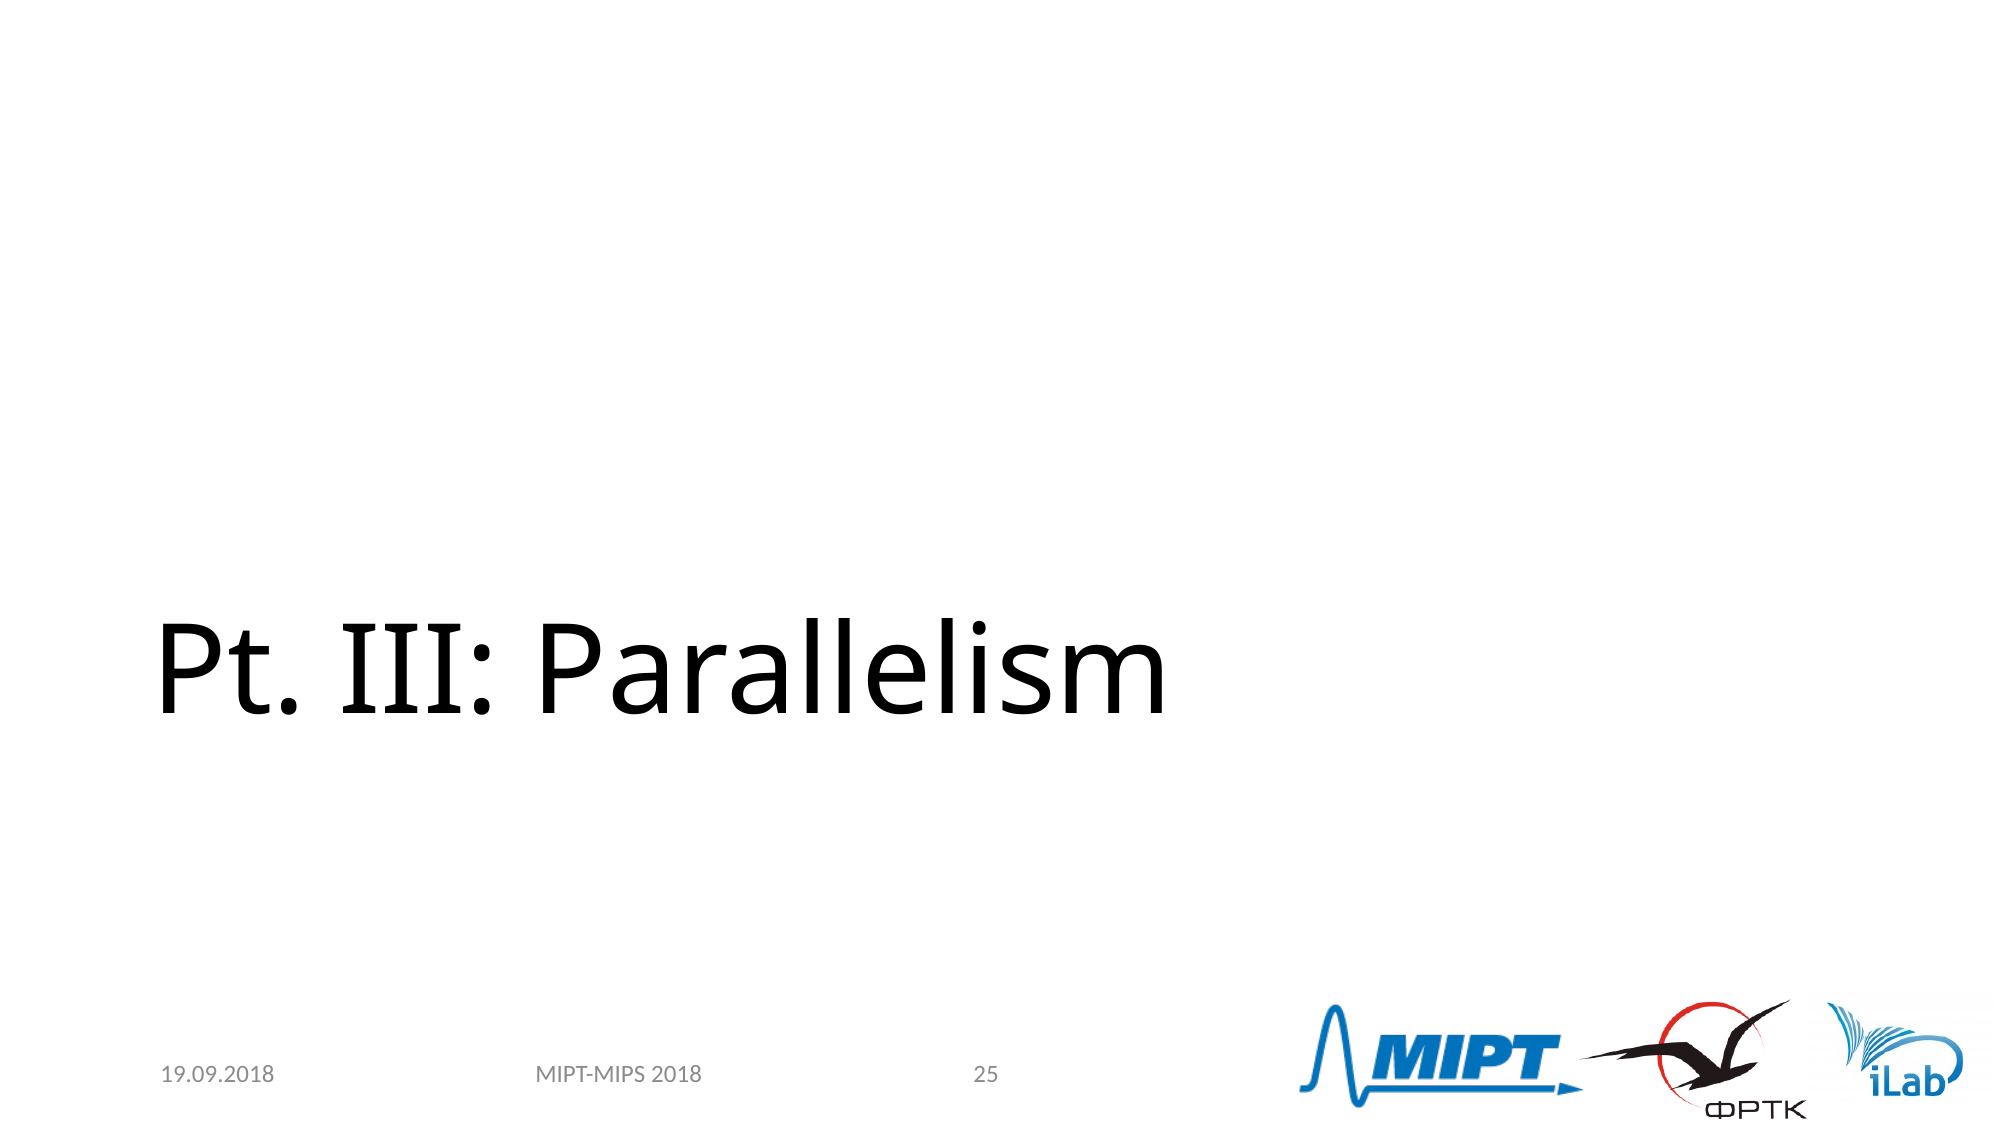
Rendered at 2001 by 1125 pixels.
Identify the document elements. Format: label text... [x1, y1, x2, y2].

title Pt. III: Parallelism [136, 280, 1862, 749]
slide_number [137, 1042, 298, 1103]
footer MIPT-MIPS 2018 [500, 1042, 738, 1103]
picture [1219, 987, 1994, 1119]
